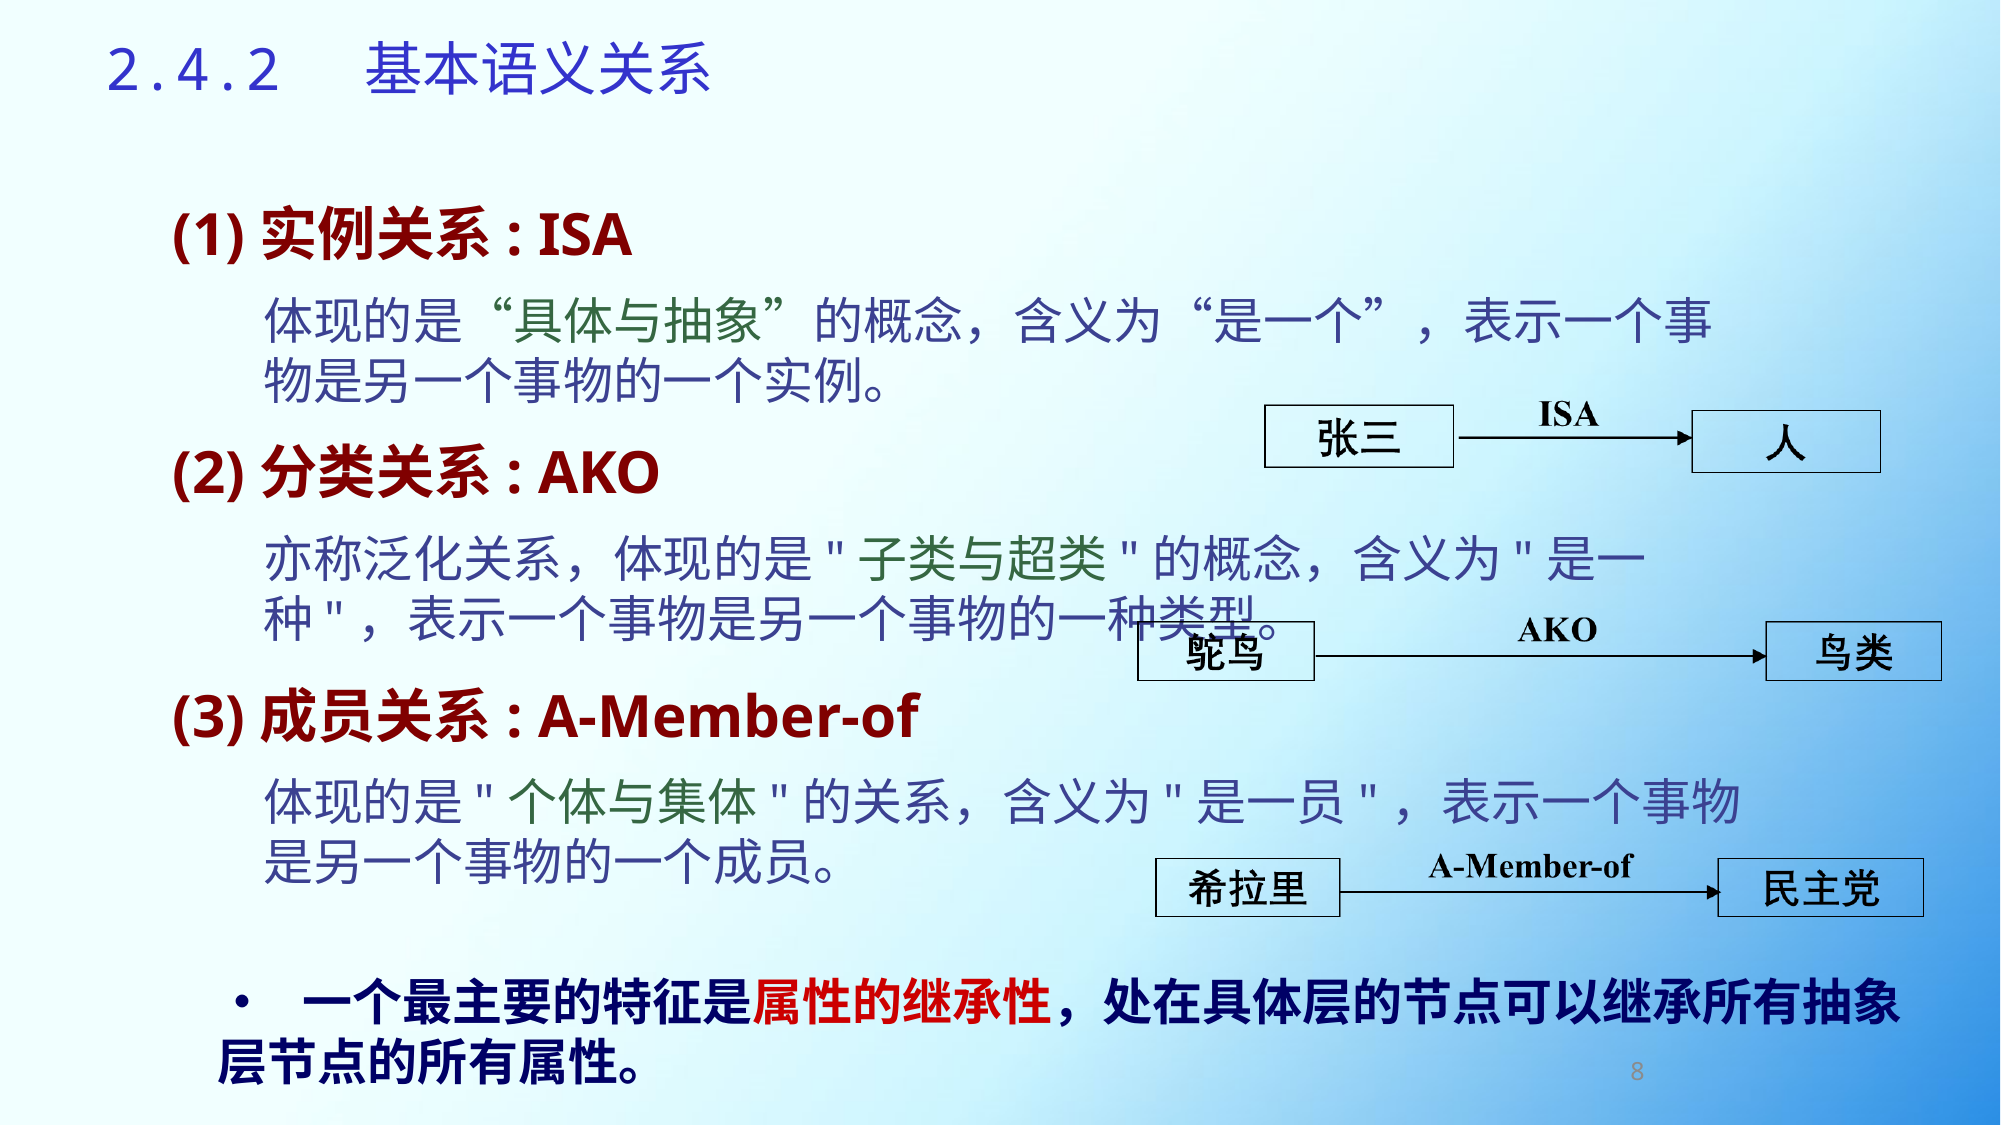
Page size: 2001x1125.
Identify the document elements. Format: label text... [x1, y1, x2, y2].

text_box • 一个最主要的特征是属性的继承性，处在具体层的节点可以继承所有抽象层节点的所有属性。 [203, 962, 1960, 1098]
picture [0, 0, 2001, 1125]
text_box 亦称泛化关系，体现的是"子类与超类"的概念，含义为"是一种"，表示一个事物是另一个事物的一种类型。 [248, 520, 1765, 655]
title 2.4.2 基本语义关系 [90, 18, 1441, 125]
slide_number 8 [1412, 1098, 1863, 1103]
text_box (1)实例关系: ISA [157, 189, 733, 345]
text_box (2)分类关系: AKO [157, 427, 733, 653]
text_box 体现的是“具体与抽象”的概念，含义为“是一个”，表示一个事物是另一个事物的一个实例。 [248, 282, 1765, 417]
text_box (3)成员关系: A-Member-of [157, 671, 1054, 896]
text_box 体现的是"个体与集体"的关系，含义为"是一员"，表示一个事物是另一个事物的一个成员。 [248, 763, 1765, 899]
